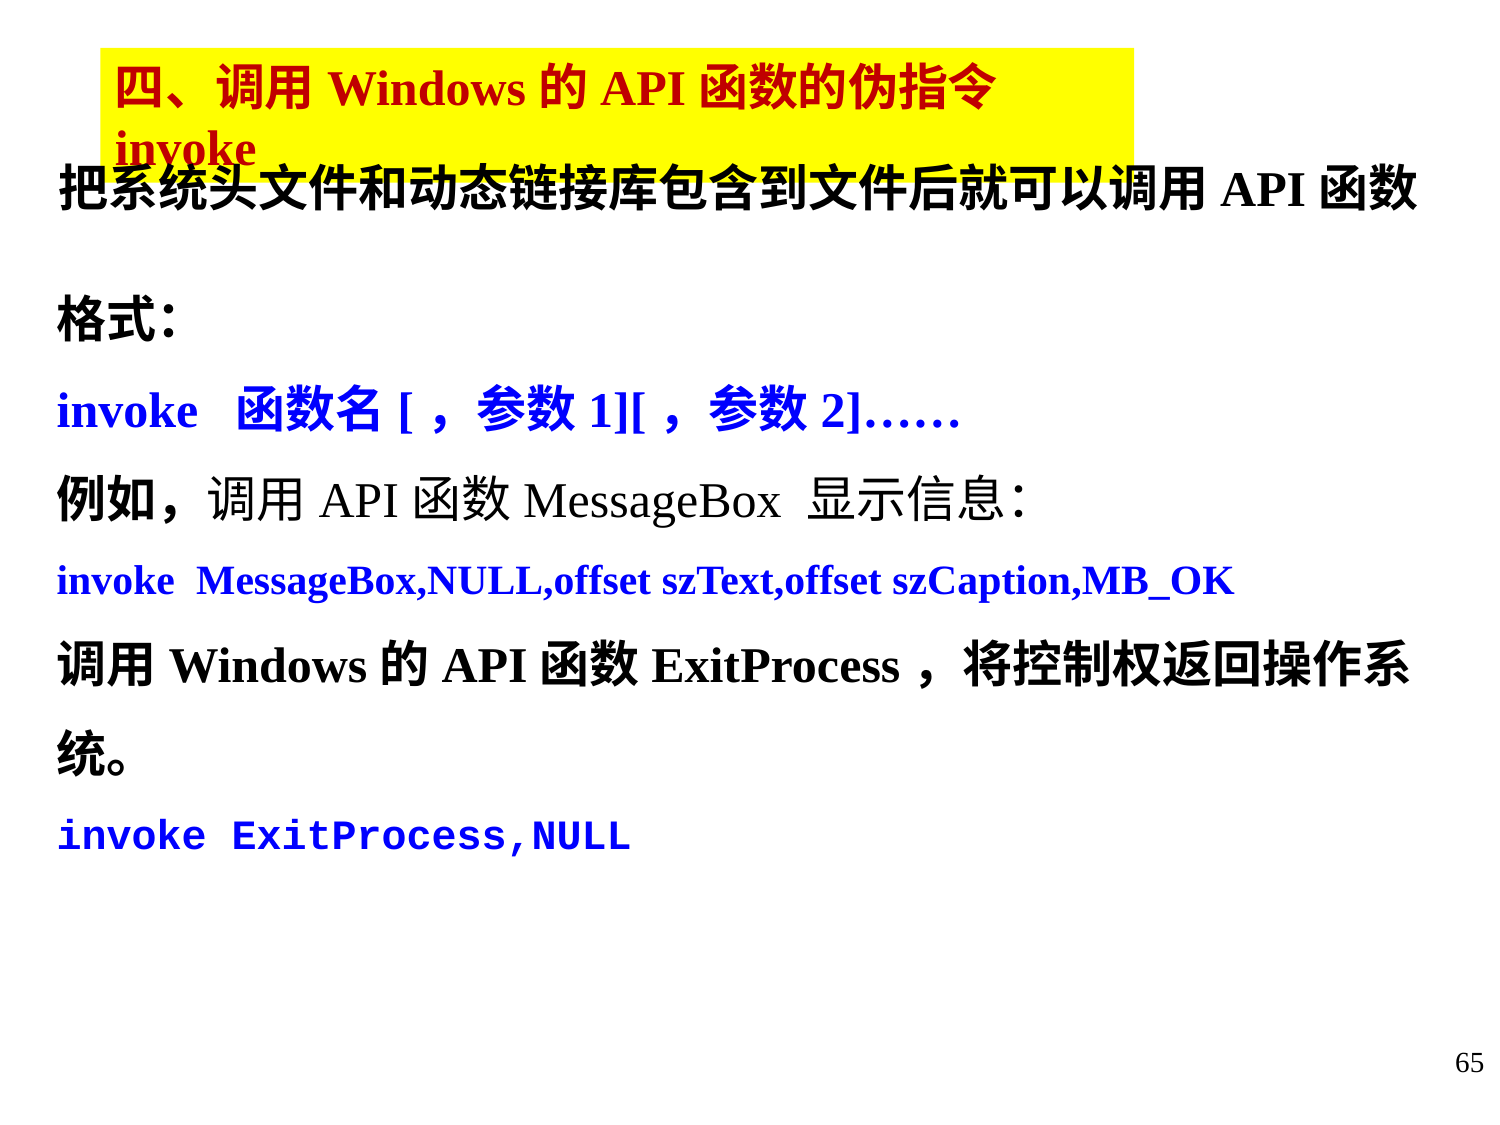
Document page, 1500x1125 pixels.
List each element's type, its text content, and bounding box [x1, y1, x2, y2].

text_box 把系统头文件和动态链接库包含到文件后就可以调用API函数 [43, 148, 1435, 224]
text_box 65 [1186, 1035, 1500, 1111]
text_box 四、调用Windows的API函数的伪指令invoke [100, 47, 1135, 148]
text_box 格式： invoke 函数名[，参数1][，参数2]…… 例如，调用API函数MessageBox 显示信息： invoke MessageBox,NULL,offset szText,offset szCaption,MB_OK 调用Windows的API函数ExitProcess，将控制权返回操作系统。 invoke ExitProcess,NULL [41, 250, 1500, 865]
